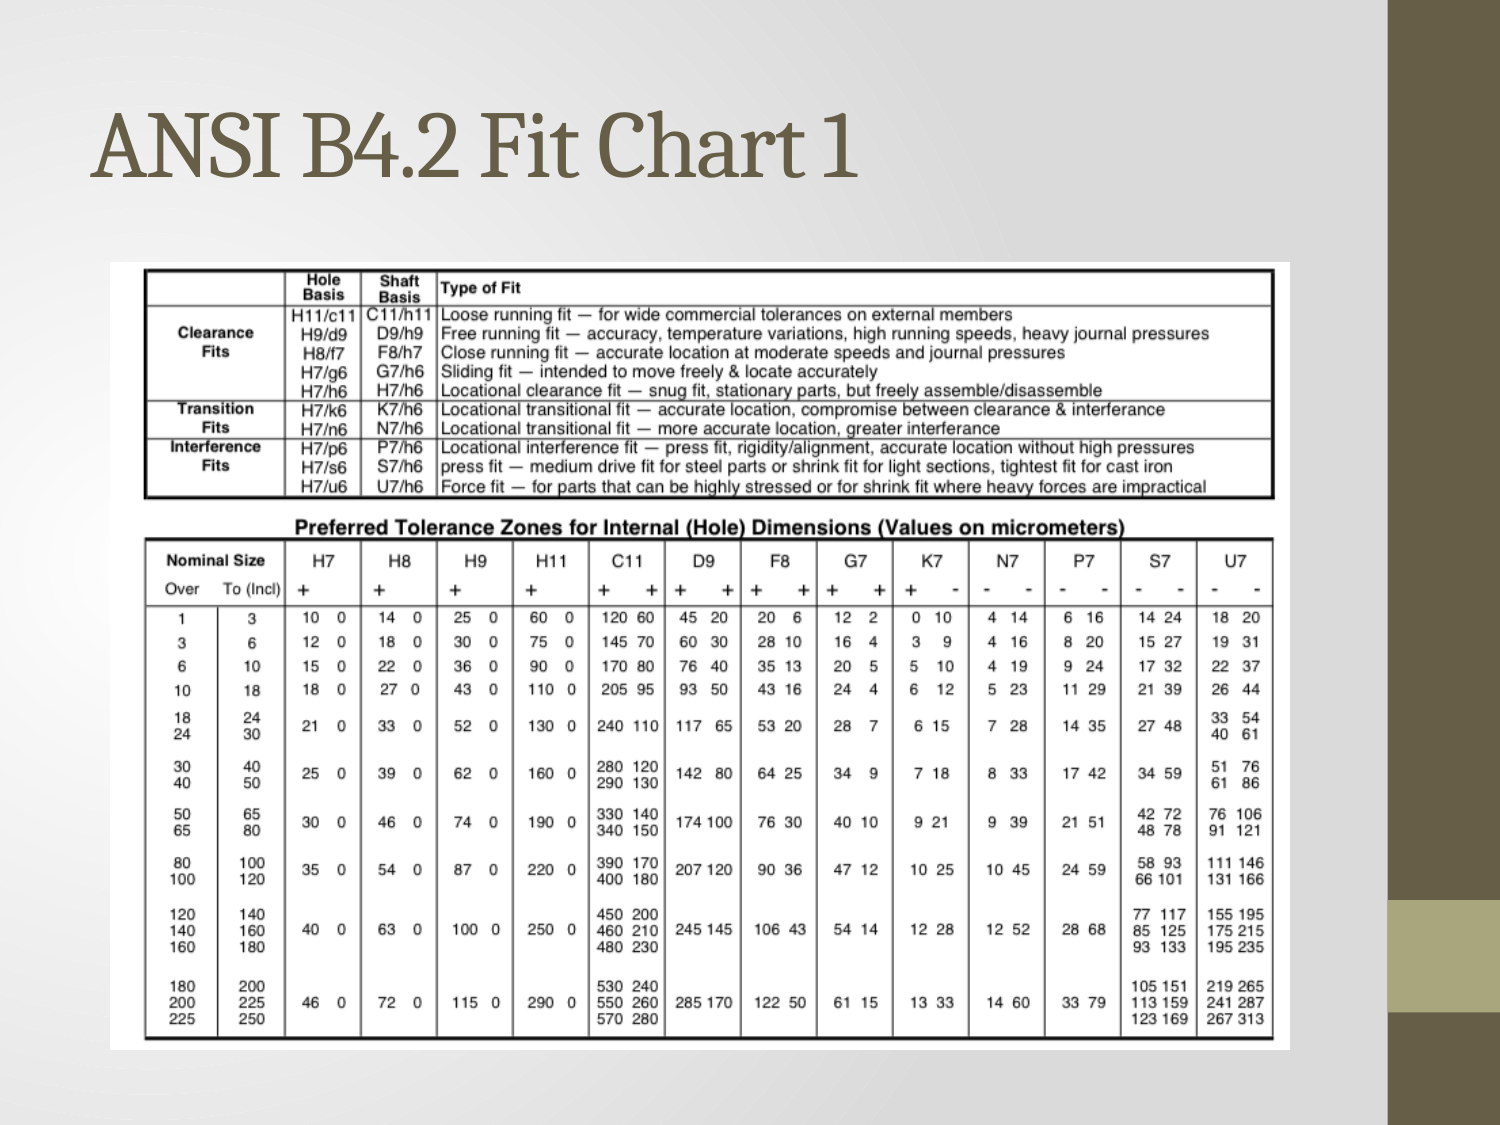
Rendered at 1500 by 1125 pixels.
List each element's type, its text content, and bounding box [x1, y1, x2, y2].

title ANSI B4.2 Fit Chart 1 [75, 45, 1325, 233]
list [74, 261, 1326, 1051]
